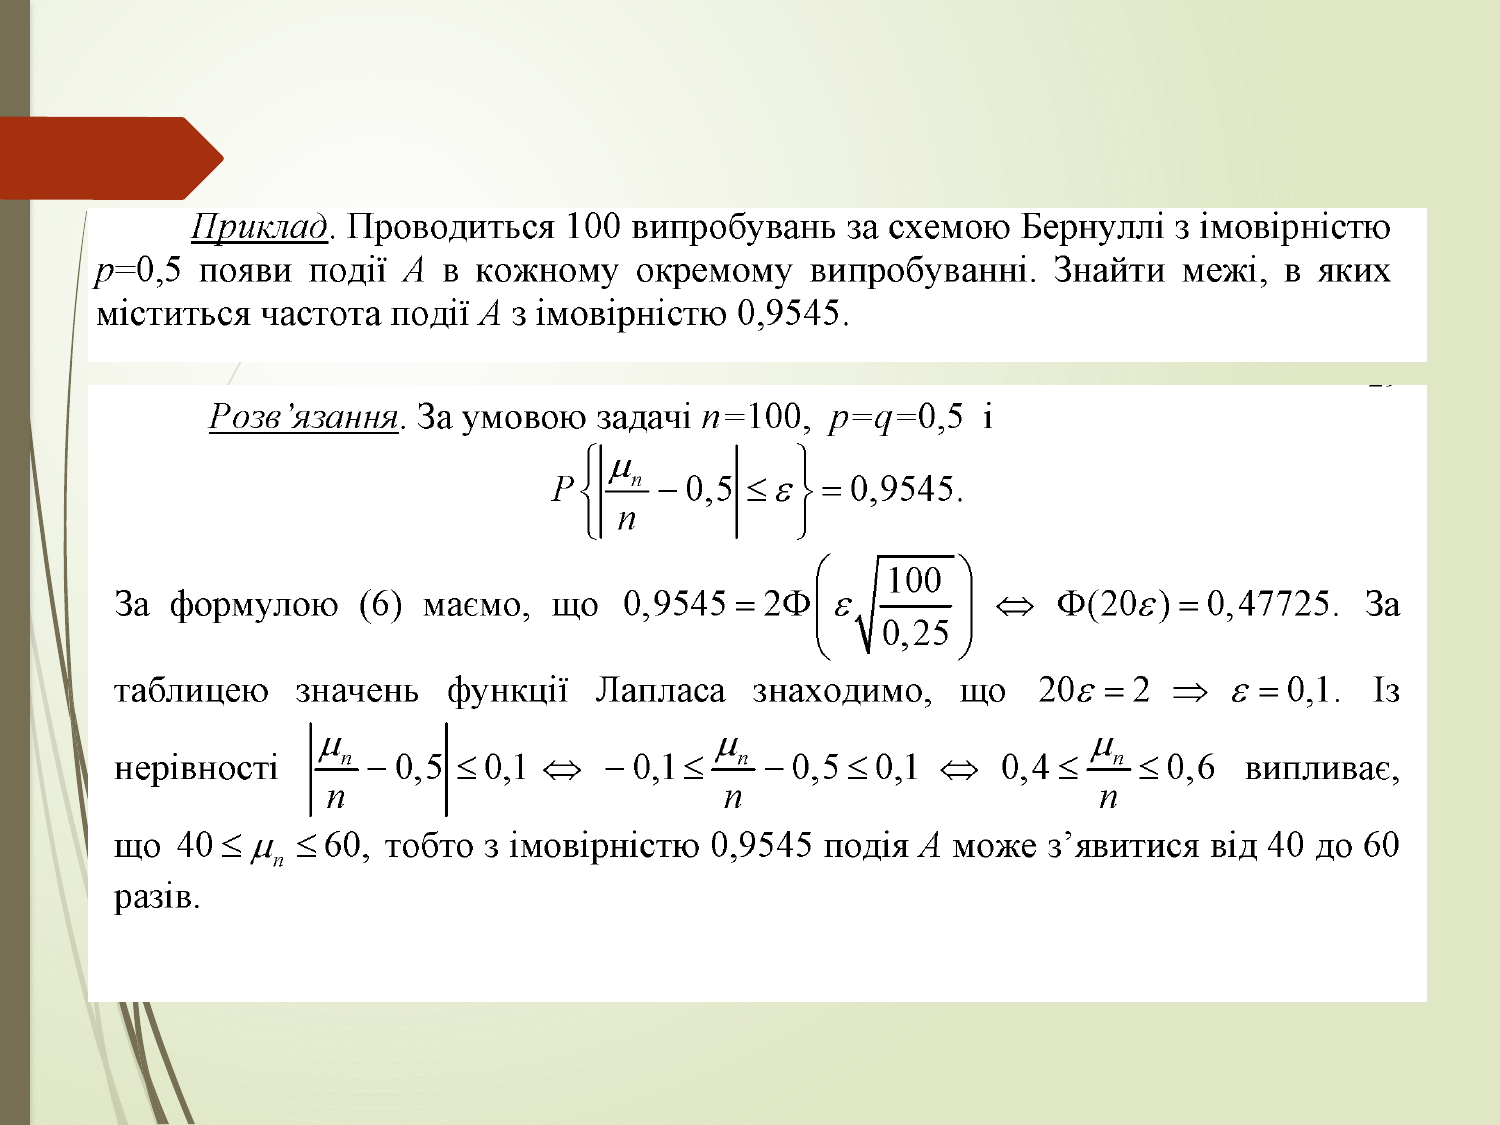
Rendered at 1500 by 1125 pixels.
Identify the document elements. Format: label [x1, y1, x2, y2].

picture [88, 385, 1427, 1002]
picture [88, 207, 1427, 362]
